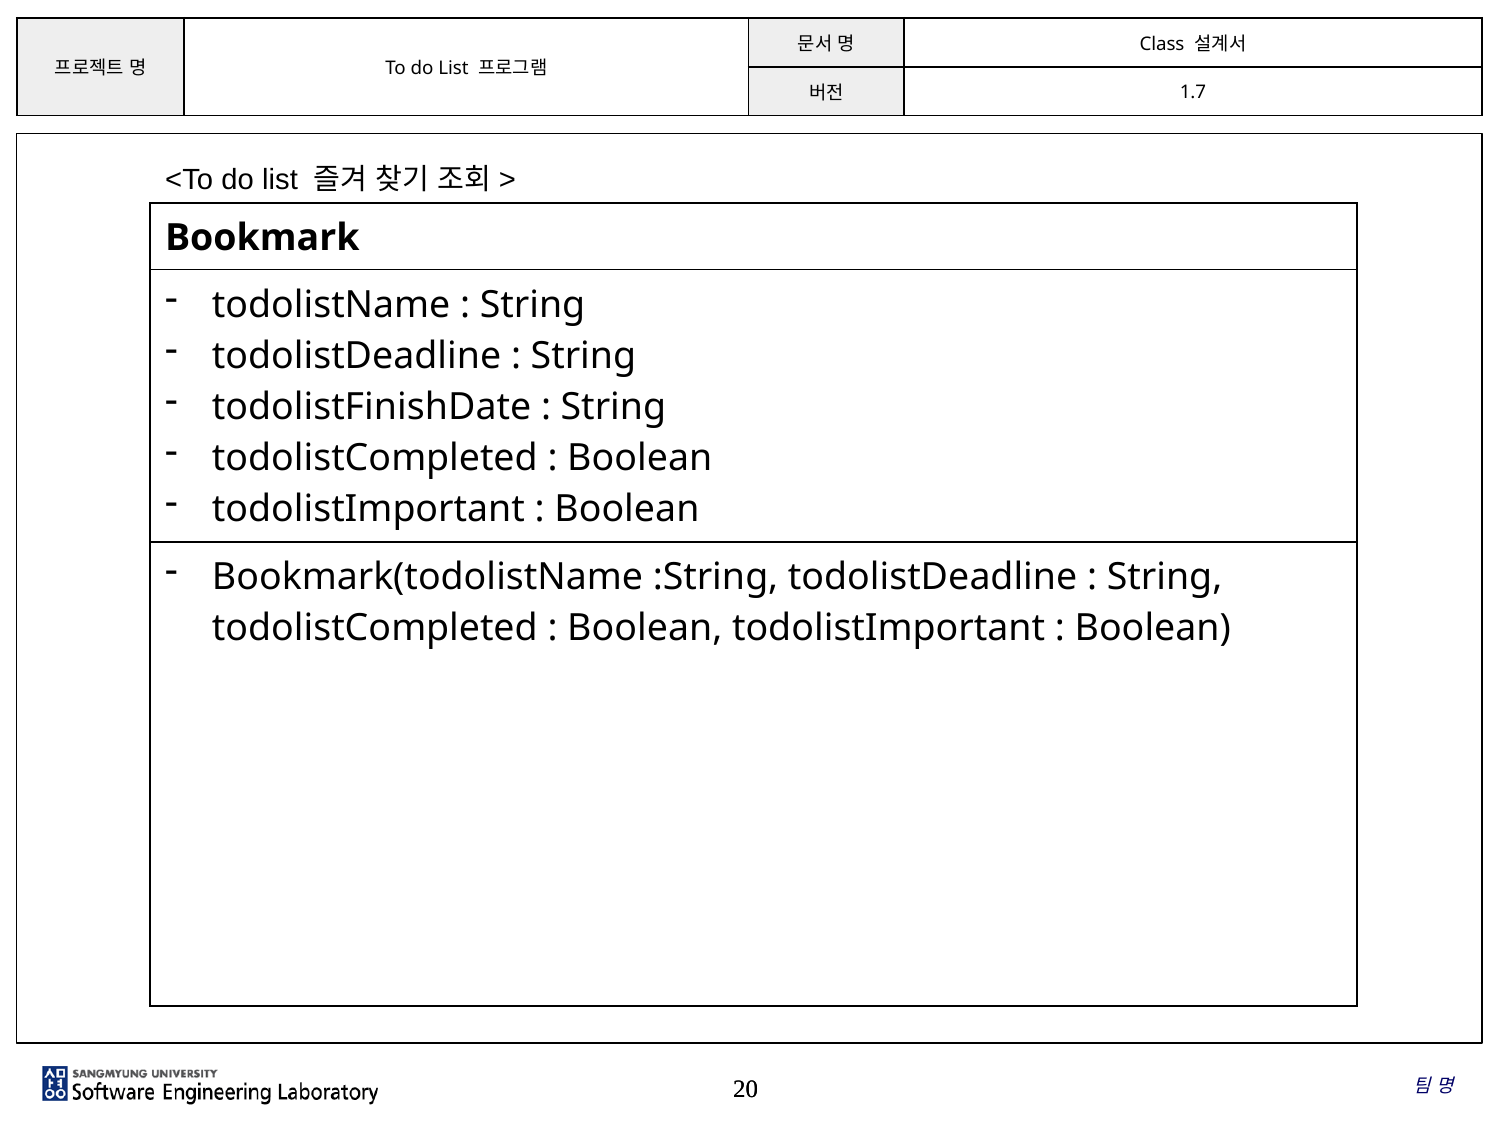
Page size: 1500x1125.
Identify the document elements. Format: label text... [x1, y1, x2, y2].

text_box <To do list 즐겨 찾기 조회> [150, 152, 531, 202]
table_header Bookmark [151, 204, 1356, 269]
table_cell Bookmark(todolistName :String, todolistDeadline : String, todolistCompleted : Boolean, todolistImportant : Boolean) [151, 543, 1356, 1005]
picture [42, 1066, 382, 1106]
footer 팀 명 [994, 1060, 1454, 1110]
table_cell todolistName : String todolistDeadline : String todolistFinishDate : String todolistCompleted : Boolean todolistImportant : Boolean [151, 270, 1356, 541]
